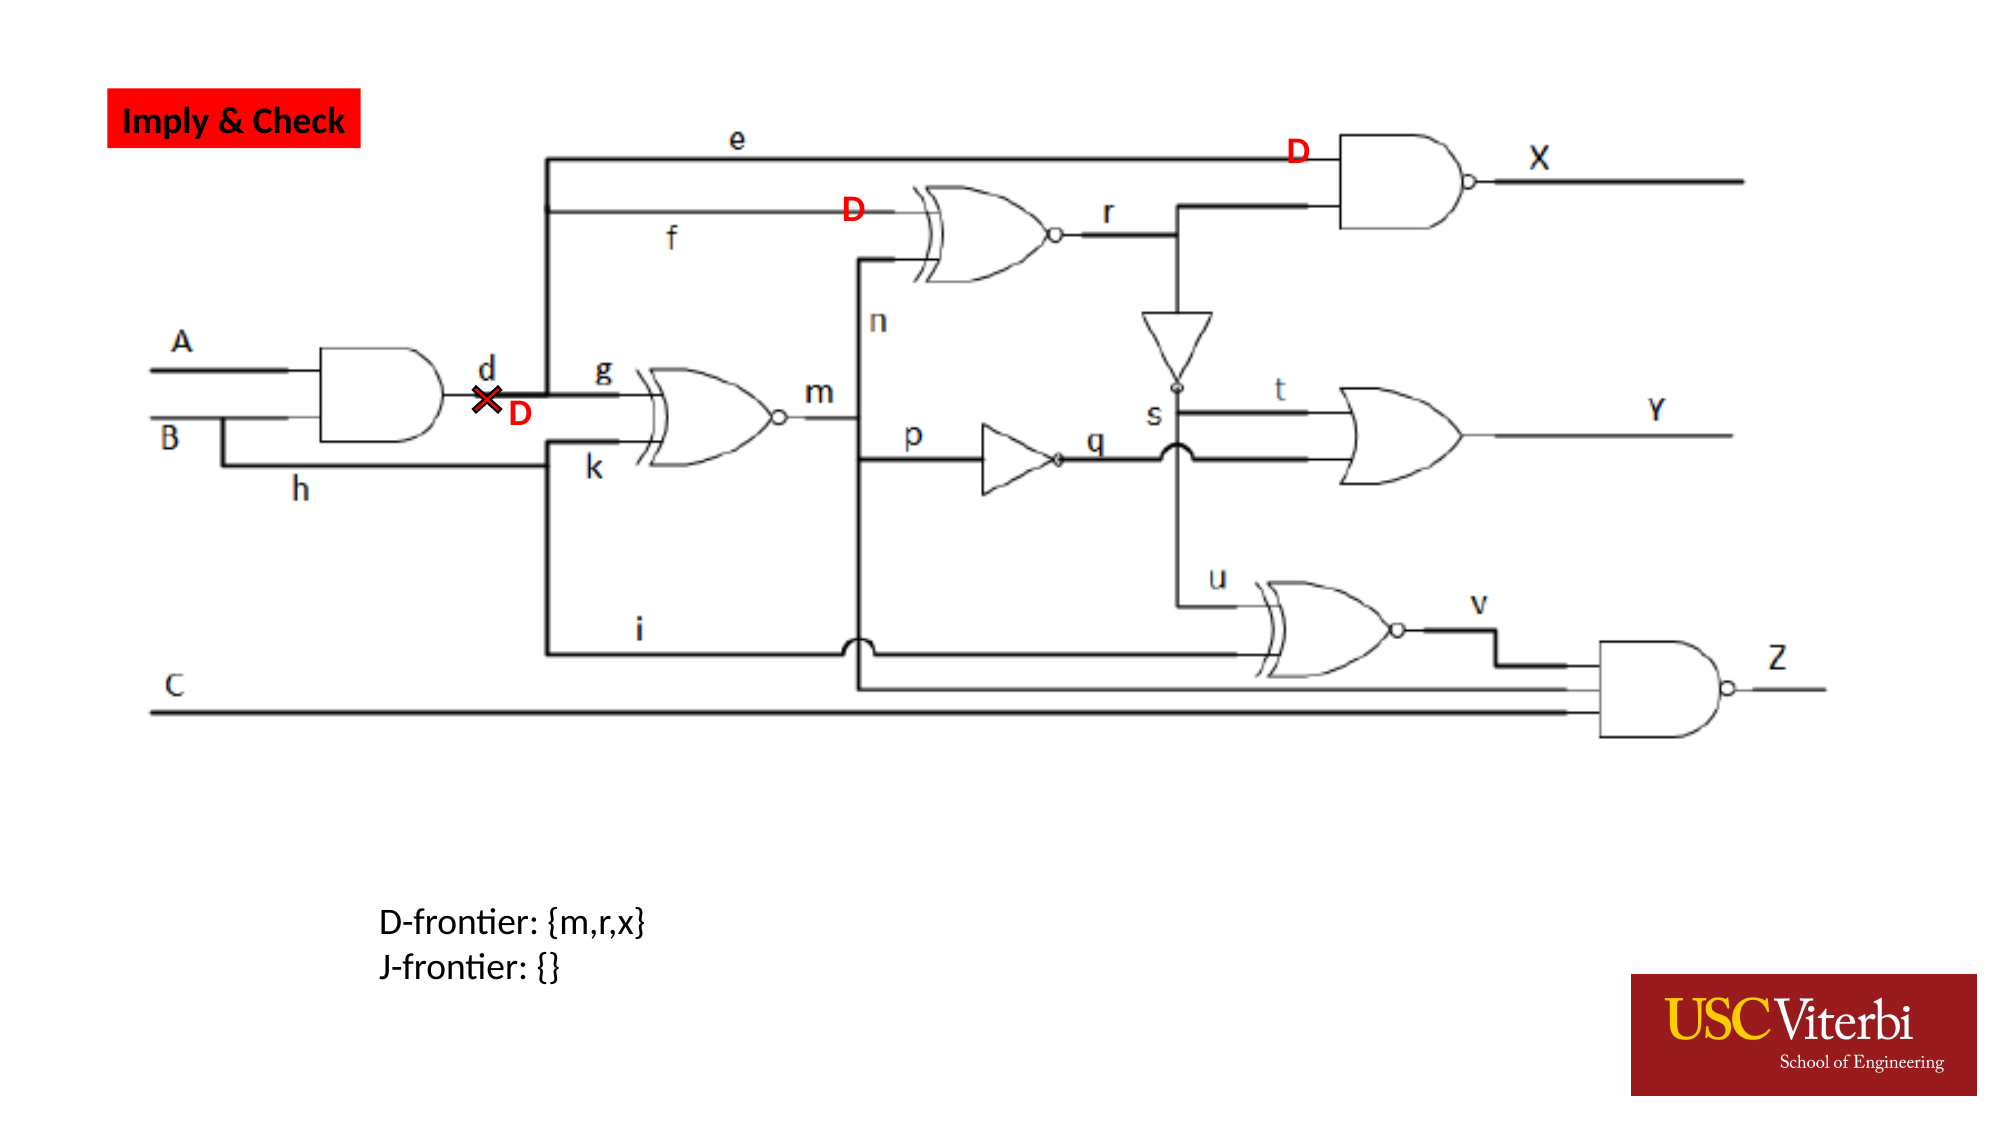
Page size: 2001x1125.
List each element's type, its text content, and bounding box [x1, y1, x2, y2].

text_box D-frontier: {m,r,x} J-frontier: {} [364, 889, 661, 995]
picture [1631, 974, 1977, 1096]
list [78, 88, 1922, 770]
